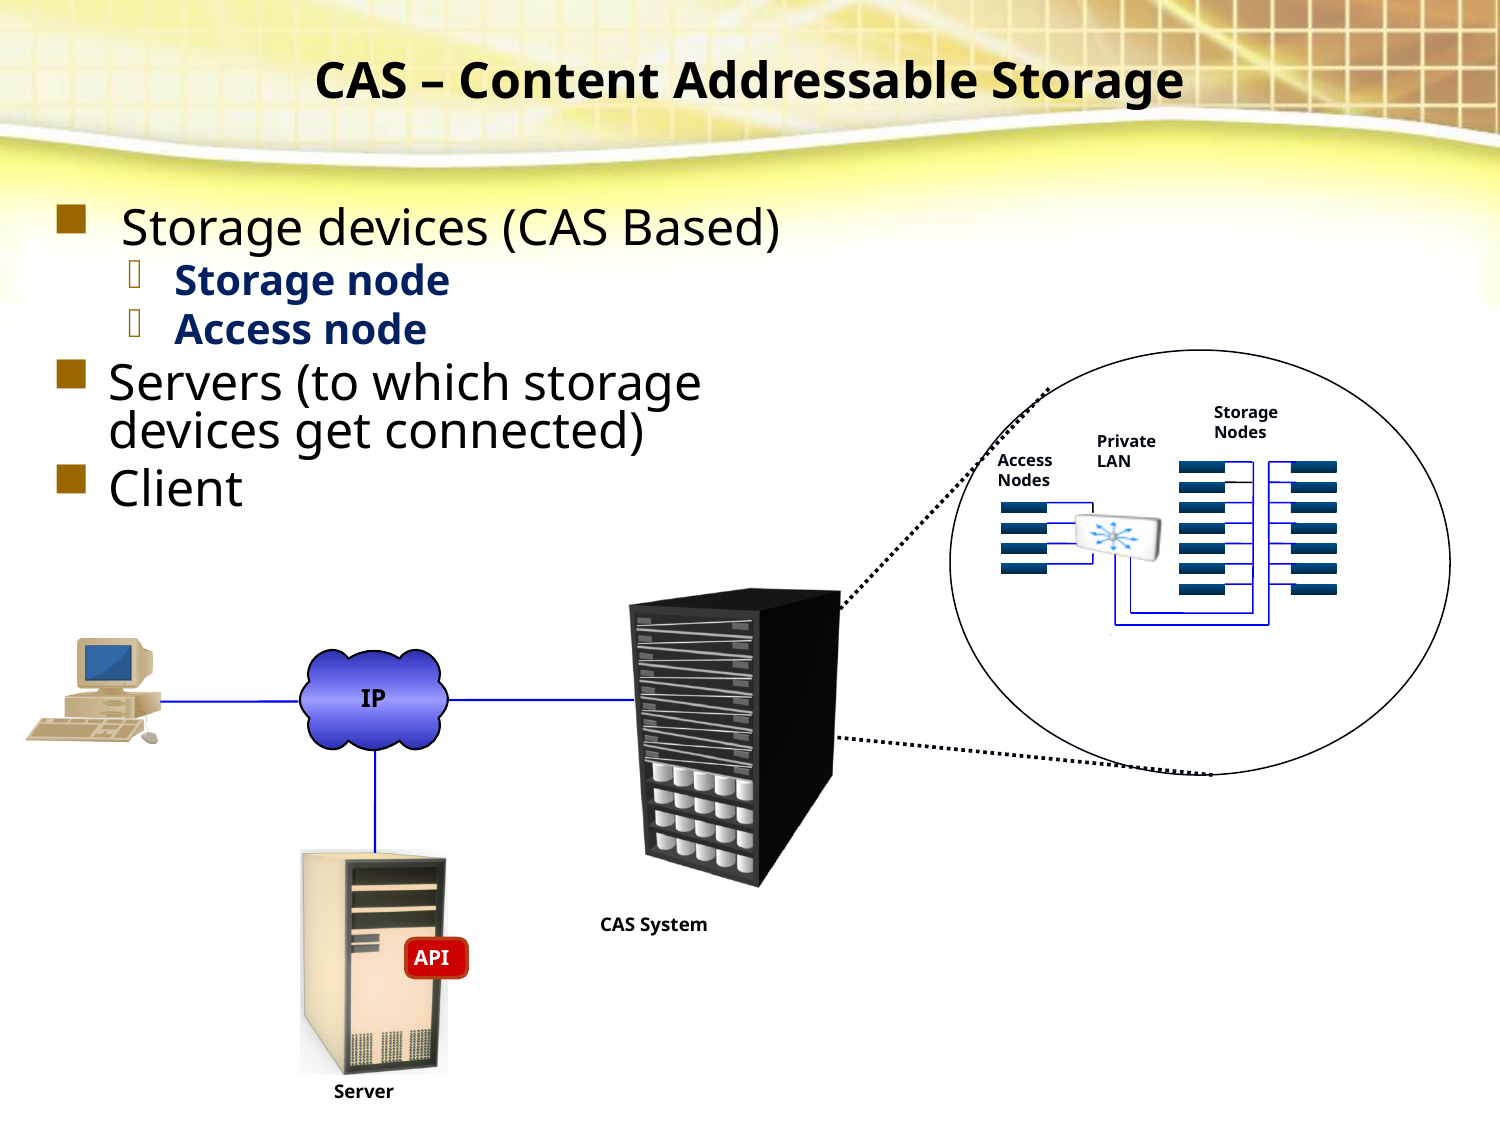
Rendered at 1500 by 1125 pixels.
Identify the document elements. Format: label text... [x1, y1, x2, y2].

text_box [25, 349, 1451, 1103]
text_box Storage devices (CAS Based) Storage node Access node Servers (to which storage devices get connected) Client [37, 200, 888, 348]
title CAS – Content Addressable Storage [74, 29, 1426, 128]
picture [0, 0, 1500, 1125]
